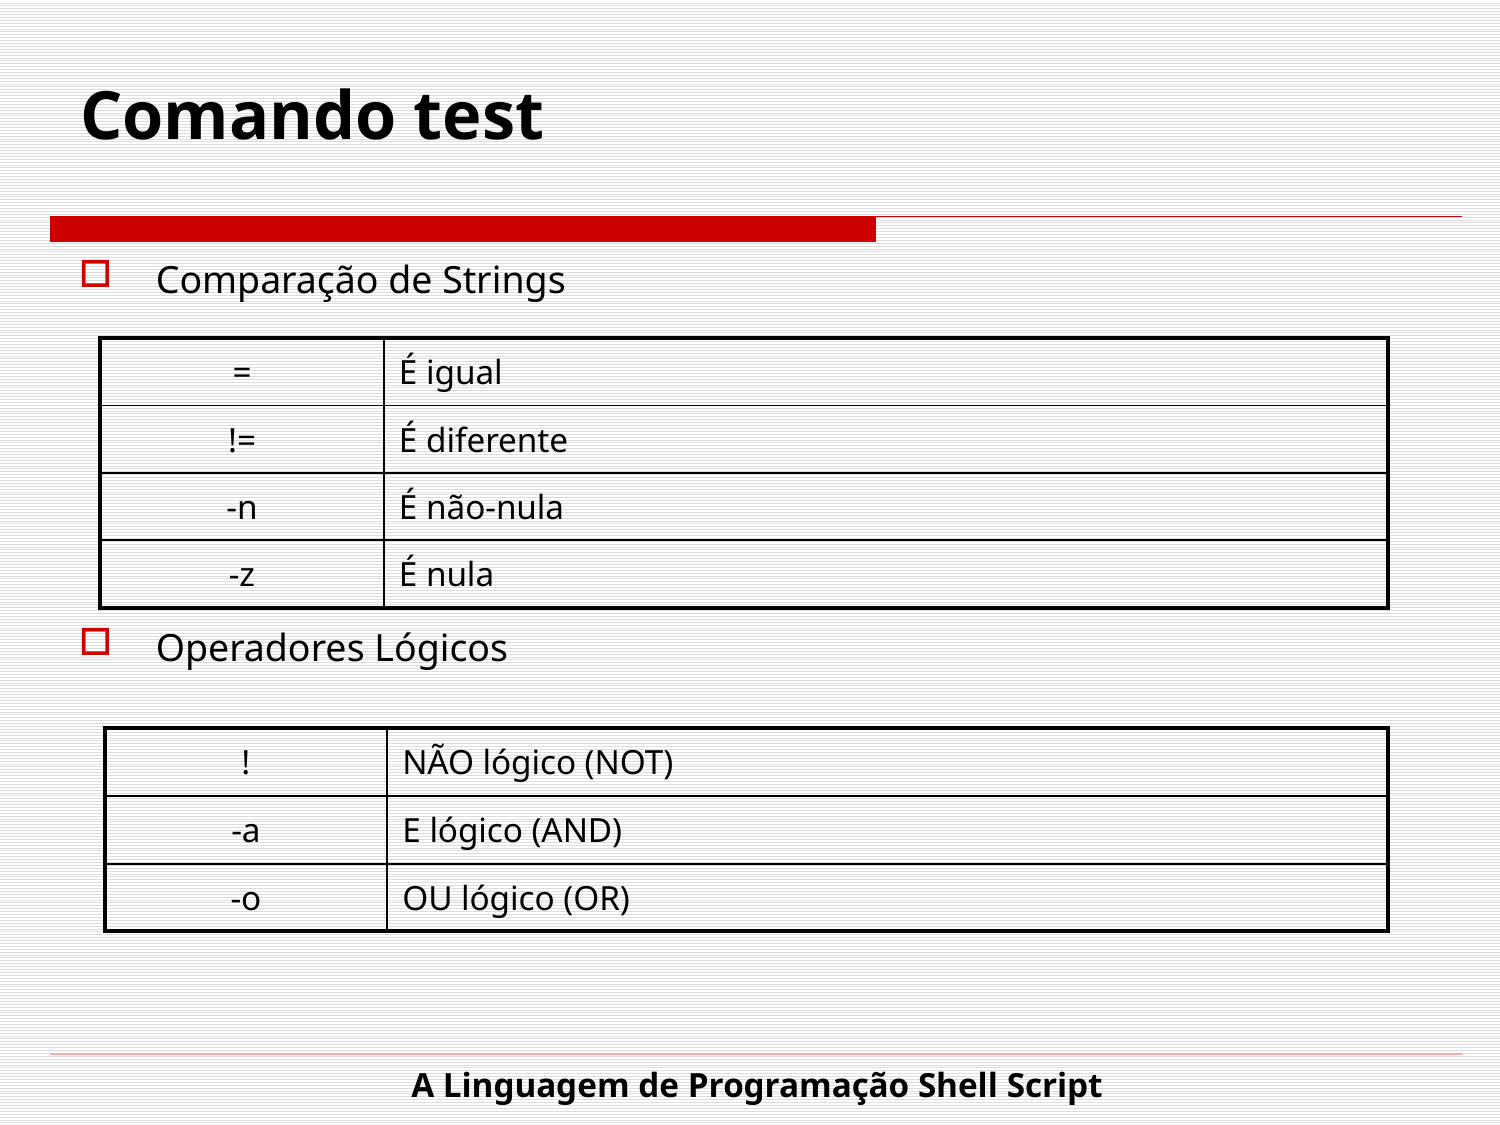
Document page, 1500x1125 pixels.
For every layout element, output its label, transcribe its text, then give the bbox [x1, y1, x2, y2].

table_cell OU lógico (OR) [388, 865, 1386, 929]
table_header ! [107, 730, 386, 795]
table_cell -o [107, 865, 386, 929]
table_cell -a [107, 797, 386, 863]
table_cell != [102, 406, 383, 472]
table_header NÃO lógico (NOT) [388, 730, 1386, 795]
table_cell É diferente [385, 406, 1386, 472]
footer A Linguagem de Programação Shell Script [62, 1064, 1453, 1109]
table_cell É não-nula [385, 474, 1386, 539]
table_cell E lógico (AND) [388, 797, 1386, 863]
table_header É igual [385, 340, 1386, 405]
table_cell -z [102, 541, 383, 606]
list Comparação de Strings Operadores Lógicos [63, 248, 1388, 1038]
table_cell É nula [385, 541, 1386, 606]
table_cell -n [102, 474, 383, 539]
title Comando test [65, 24, 1450, 200]
table_header = [102, 340, 383, 405]
